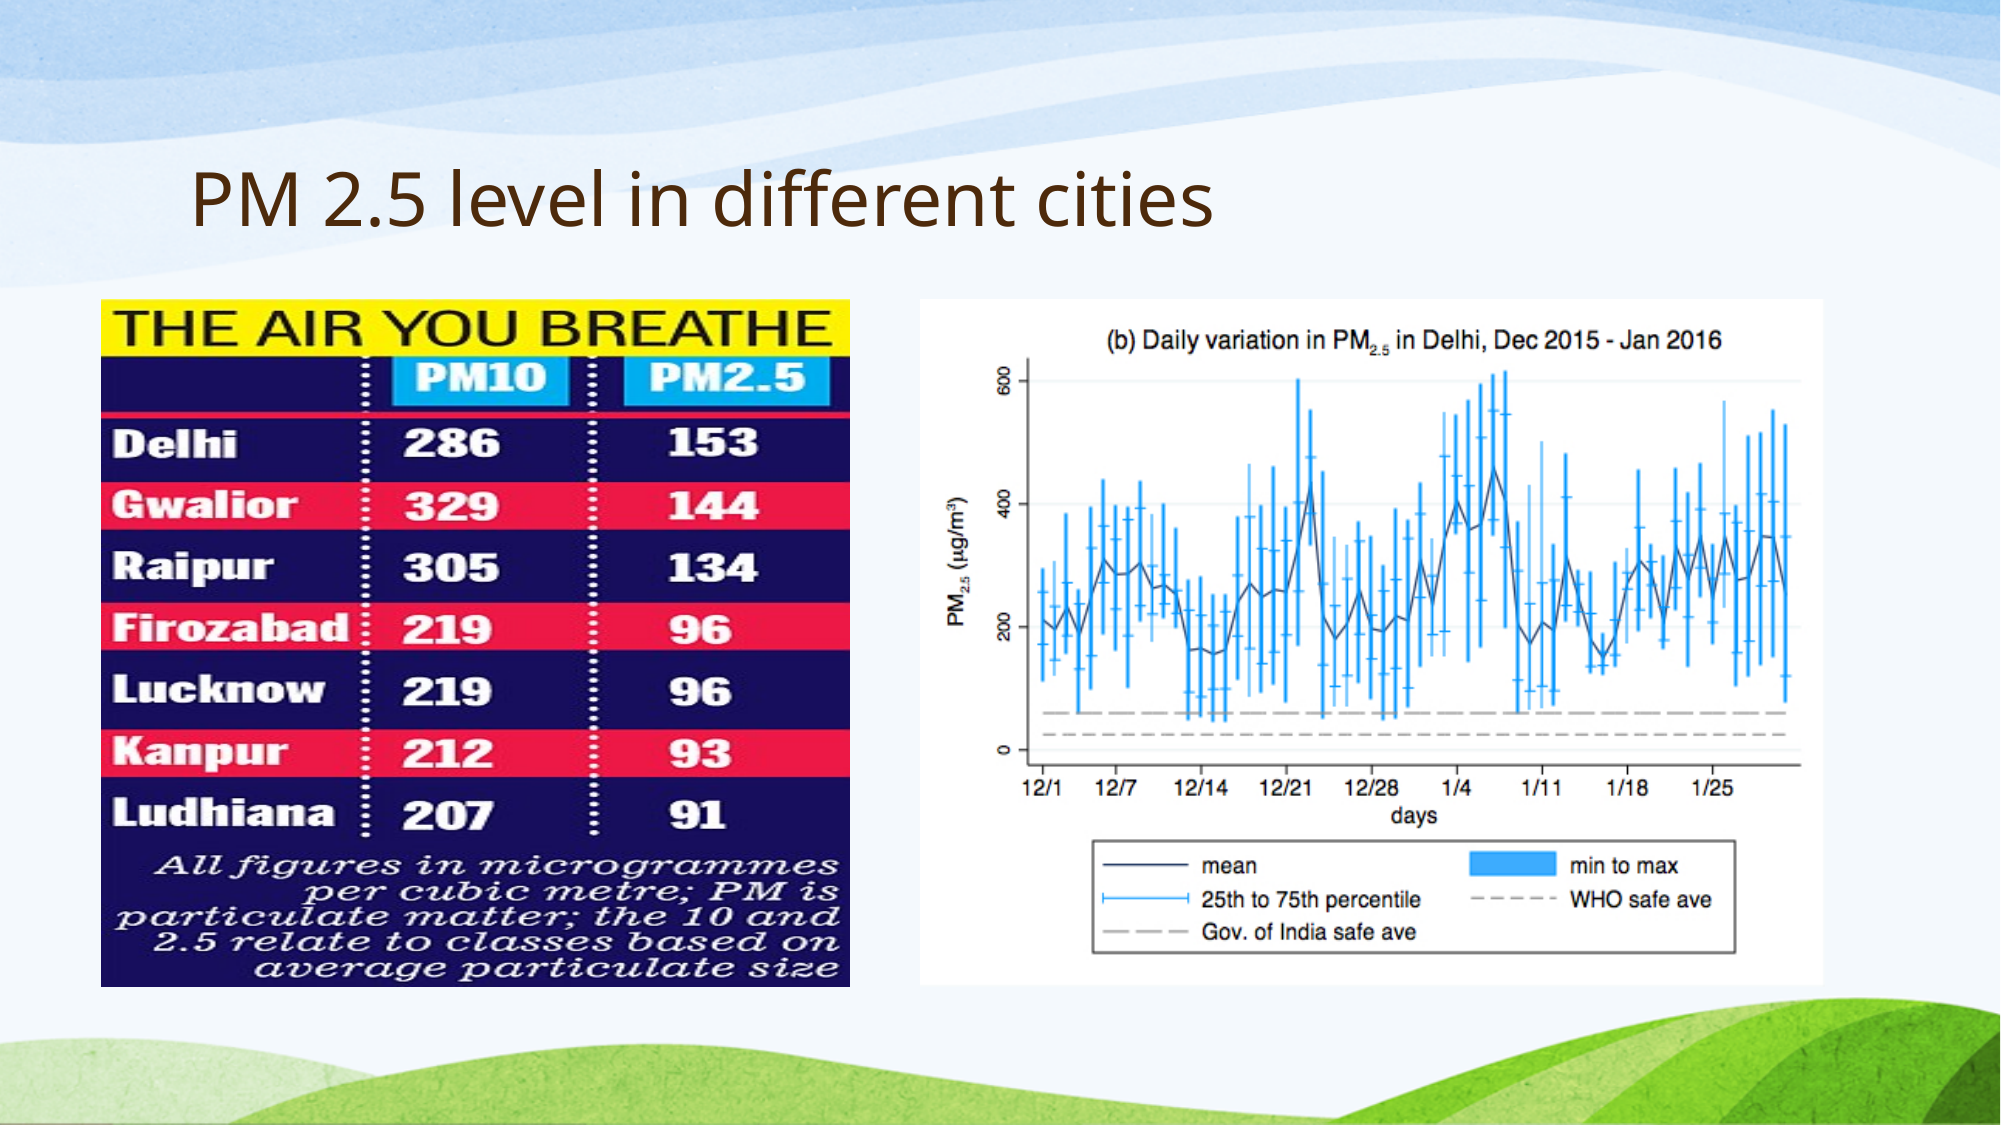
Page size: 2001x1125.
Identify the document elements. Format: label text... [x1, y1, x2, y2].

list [101, 299, 850, 987]
picture [0, 0, 2001, 1125]
title PM 2.5 level in different cities [174, 50, 1825, 250]
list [920, 299, 1825, 987]
